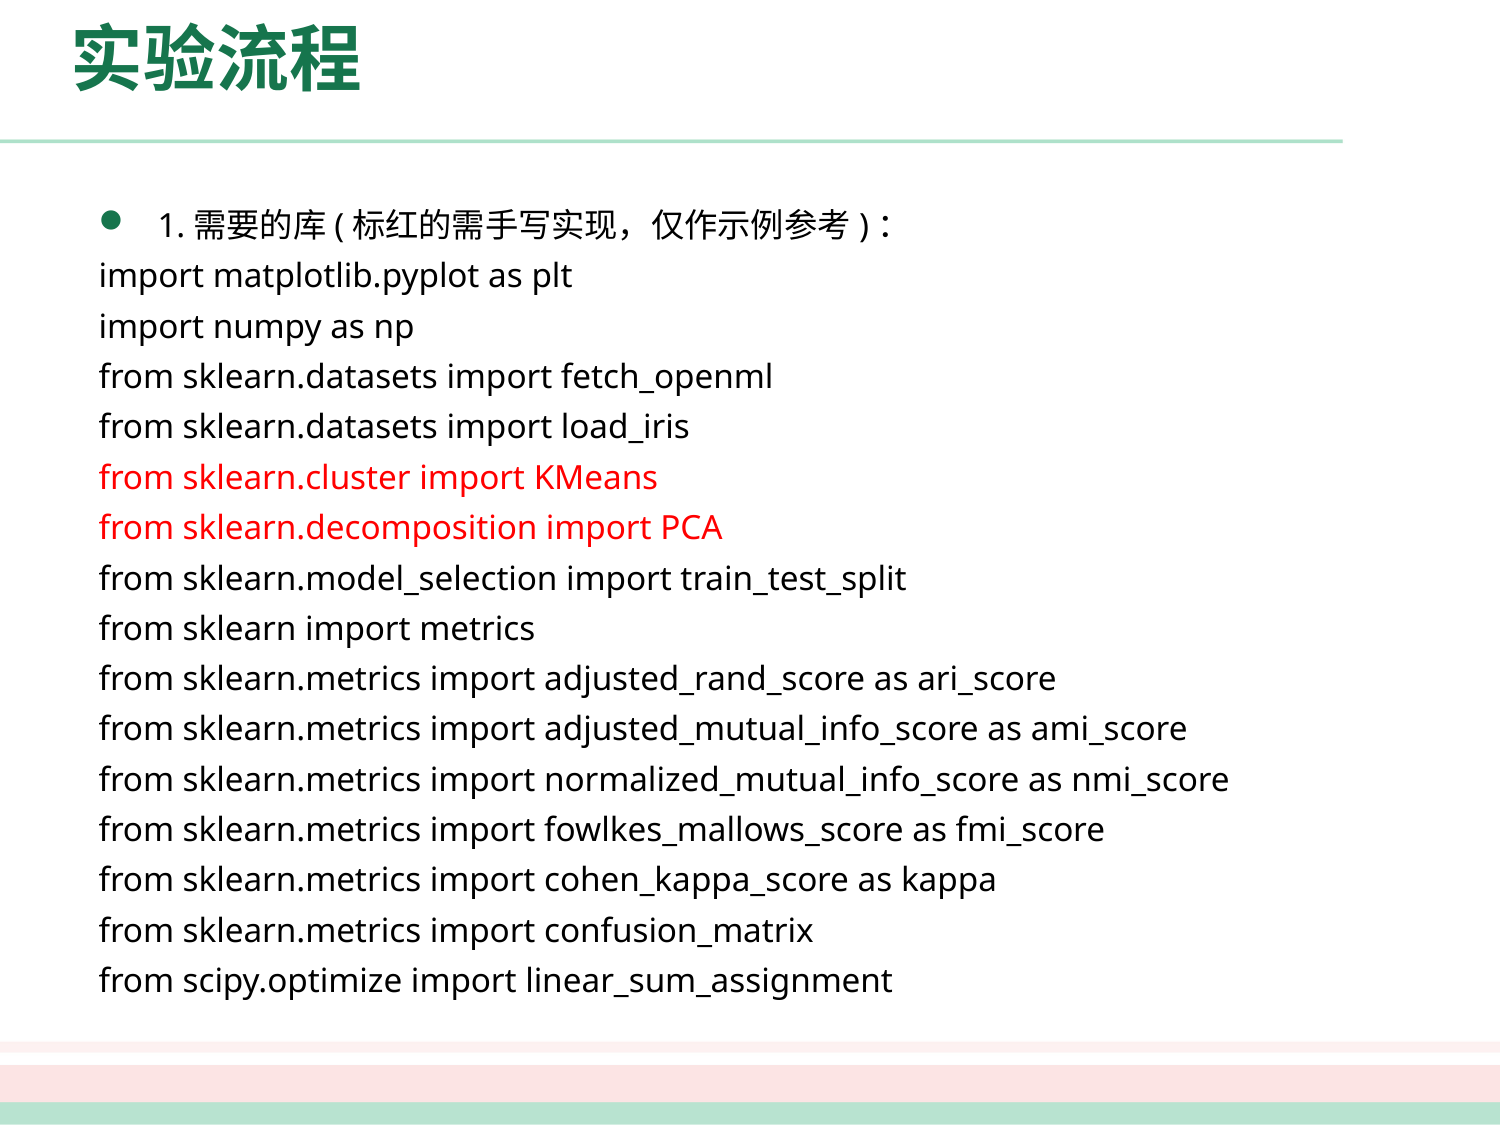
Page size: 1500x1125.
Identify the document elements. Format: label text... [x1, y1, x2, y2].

picture [0, 0, 1500, 1125]
list 1.需要的库(标红的需手写实现，仅作示例参考)： import matplotlib.pyplot as plt import numpy as np from sklearn.datasets import fetch_openml from sklearn.datasets import load_iris from sklearn.cluster import KMeans from sklearn.decomposition import PCA from sklearn.model_selection import train_test_split from sklearn import metrics from sklearn.metrics import adjusted_rand_score as ari_score from sklearn.metrics import adjusted_mutual_info_score as ami_score from sklearn.metrics import normalized_mutual_info_score as nmi_score from sklearn.metrics import fowlkes_mallows_score as fmi_score from sklearn.metrics import cohen_kappa_score as kappa from sklearn.metrics import confusion_matrix from scipy.optimize import linear_sum_assignment [30, 176, 1466, 1008]
title 实验流程 [55, 15, 1350, 109]
